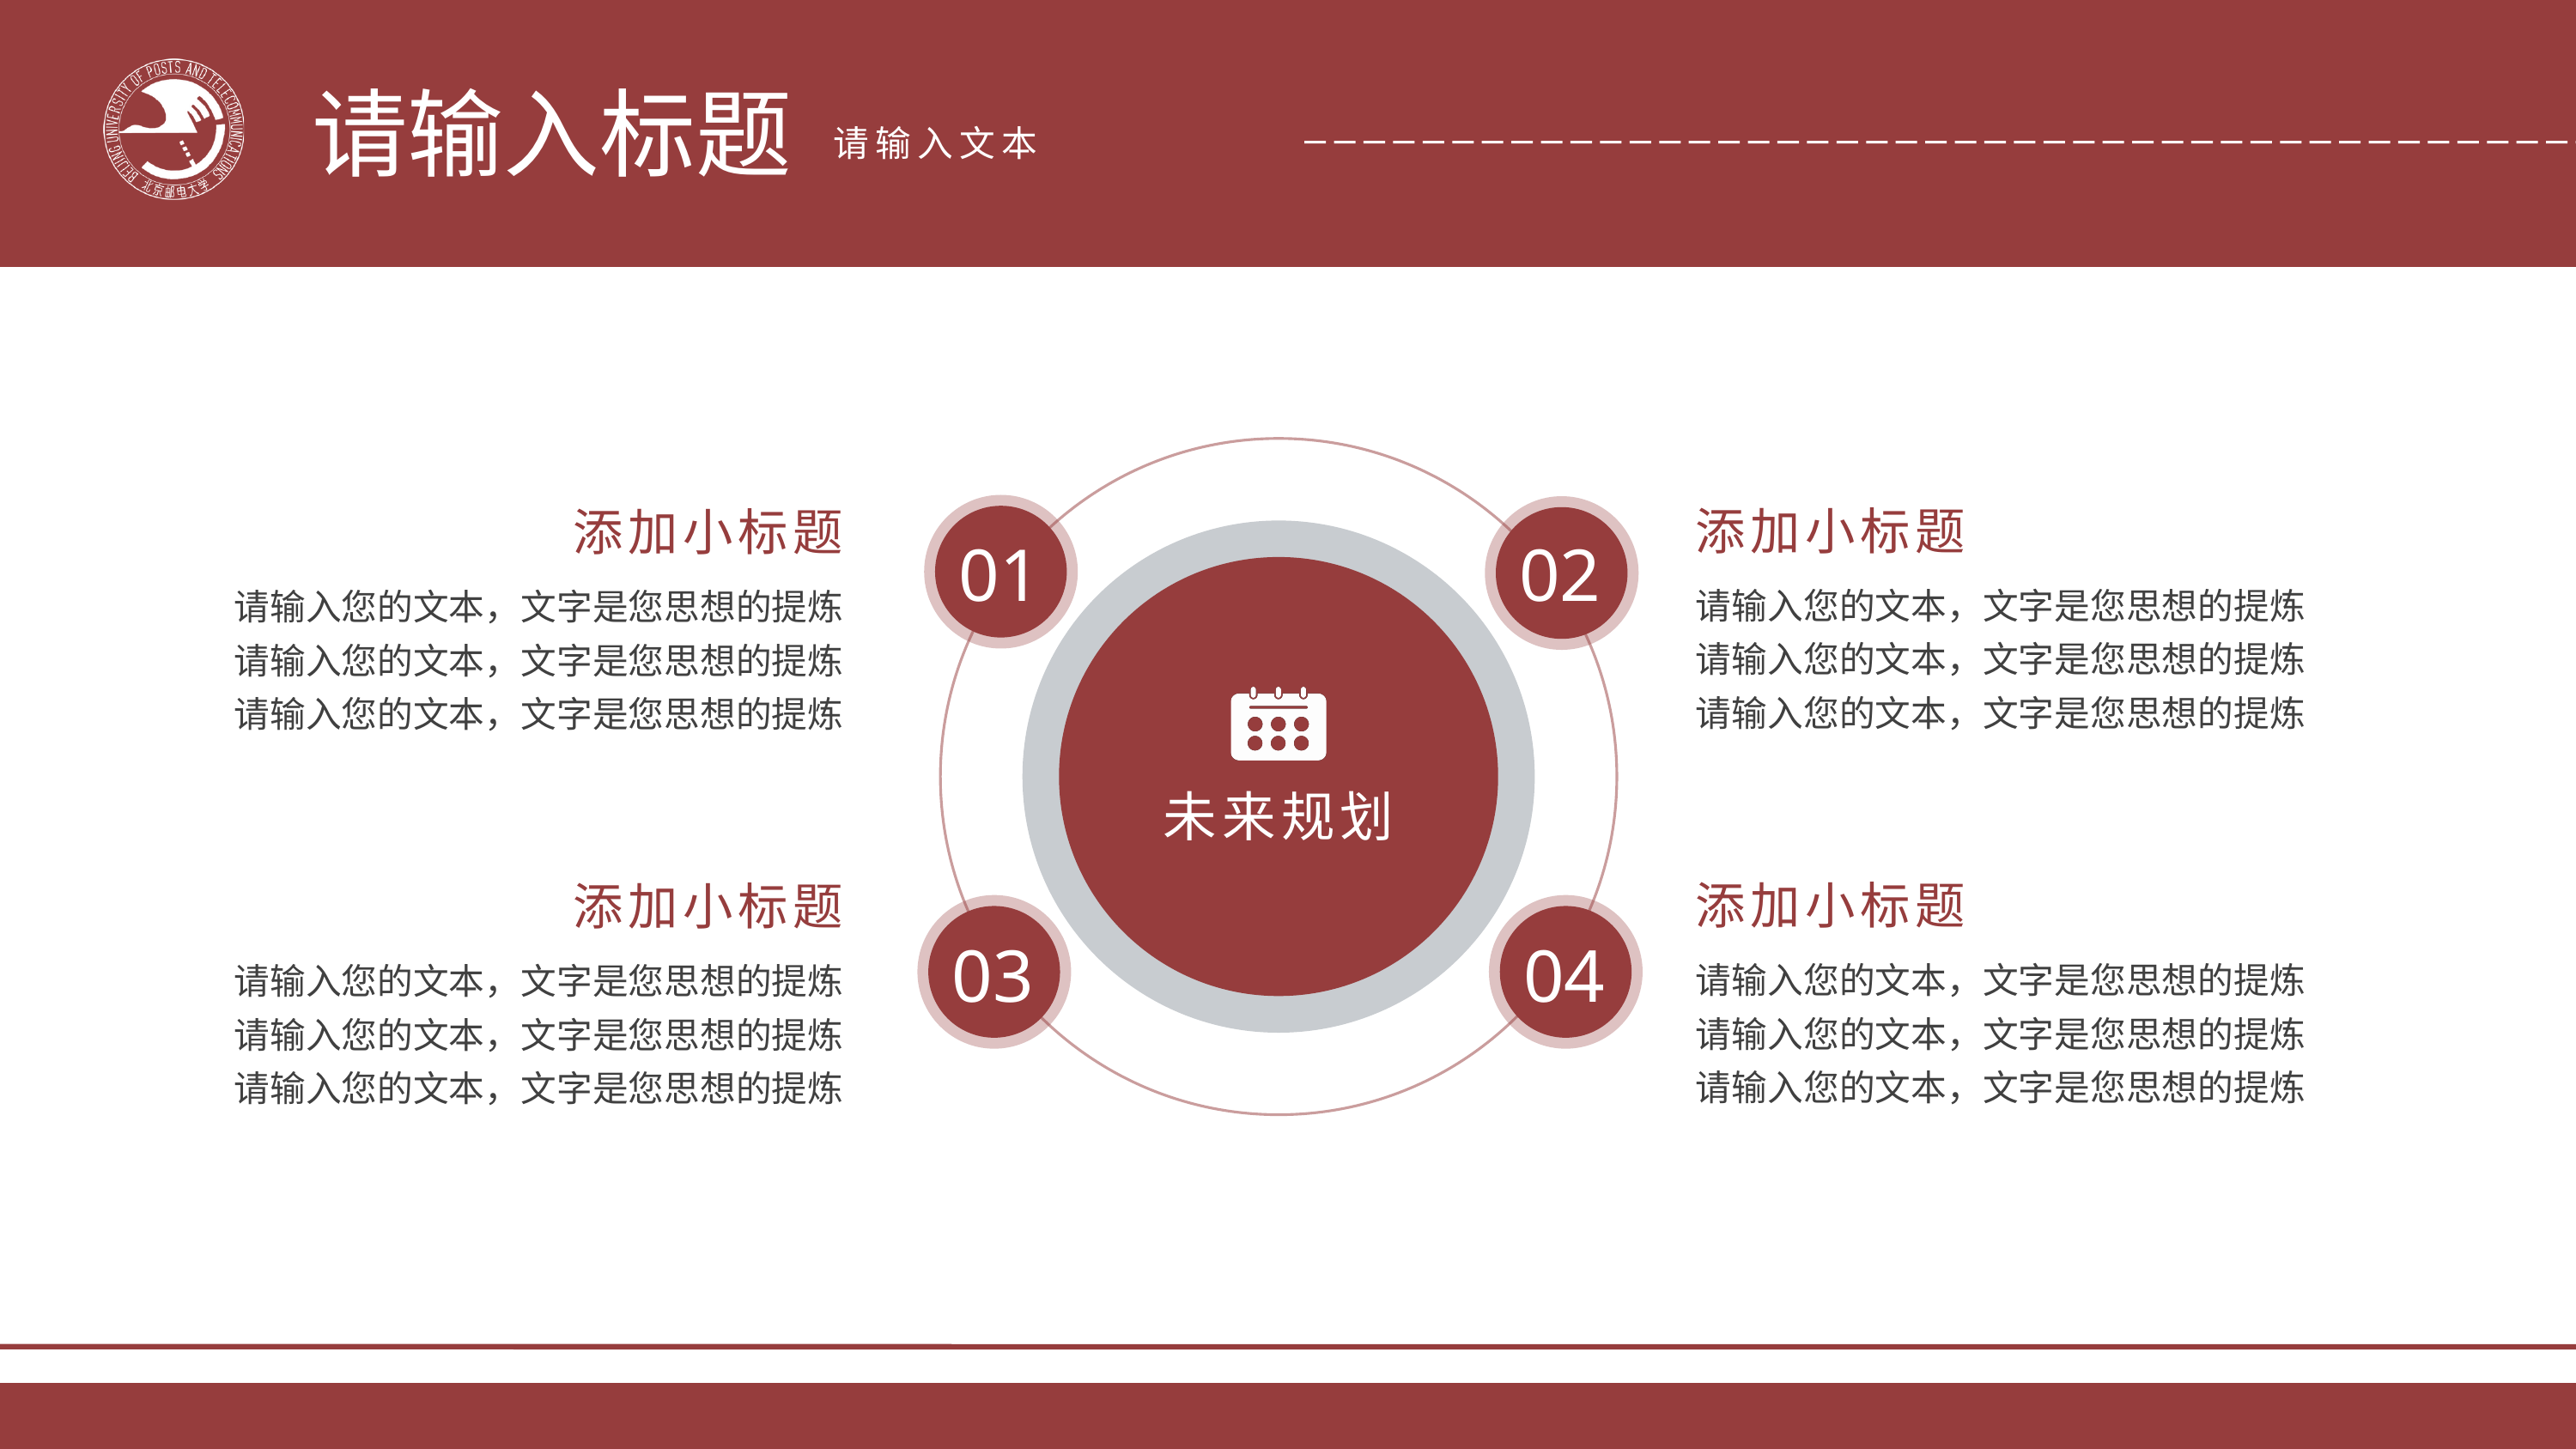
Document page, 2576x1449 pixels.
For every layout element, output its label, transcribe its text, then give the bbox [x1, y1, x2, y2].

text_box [1504, 658, 1535, 894]
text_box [939, 1040, 1618, 1115]
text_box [0, 0, 2576, 268]
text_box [1538, 658, 1618, 894]
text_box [1488, 894, 1643, 1049]
text_box 请输入您的文本，文字是您思想的提炼 请输入您的文本，文字是您思想的提炼 请输入您的文本，文字是您思想的提炼 [1696, 947, 2376, 1109]
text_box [939, 656, 1018, 894]
text_box 请输入您的文本，文字是您思想的提炼 请输入您的文本，文字是您思想的提炼 请输入您的文本，文字是您思想的提炼 [1696, 573, 2376, 734]
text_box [934, 505, 1067, 638]
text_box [0, 1382, 2576, 1449]
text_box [1485, 495, 1639, 651]
text_box 请输入您的文本，文字是您思想的提炼 请输入您的文本，文字是您思想的提炼 请输入您的文本，文字是您思想的提炼 [163, 948, 844, 1110]
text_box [1059, 556, 1498, 997]
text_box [1499, 906, 1632, 1039]
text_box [939, 438, 1618, 518]
text_box 添加小标题 [532, 490, 844, 561]
text_box 添加小标题 [1696, 864, 2008, 935]
text_box 添加小标题 [532, 864, 844, 936]
text_box 添加小标题 [1696, 489, 2008, 560]
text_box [1082, 520, 1479, 555]
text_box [927, 906, 1060, 1039]
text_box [923, 494, 1078, 649]
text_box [1075, 1003, 1484, 1034]
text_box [1022, 656, 1054, 894]
text_box 请输入您的文本，文字是您思想的提炼 请输入您的文本，文字是您思想的提炼 请输入您的文本，文字是您思想的提炼 [163, 573, 844, 735]
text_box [917, 894, 1072, 1049]
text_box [1495, 506, 1628, 640]
